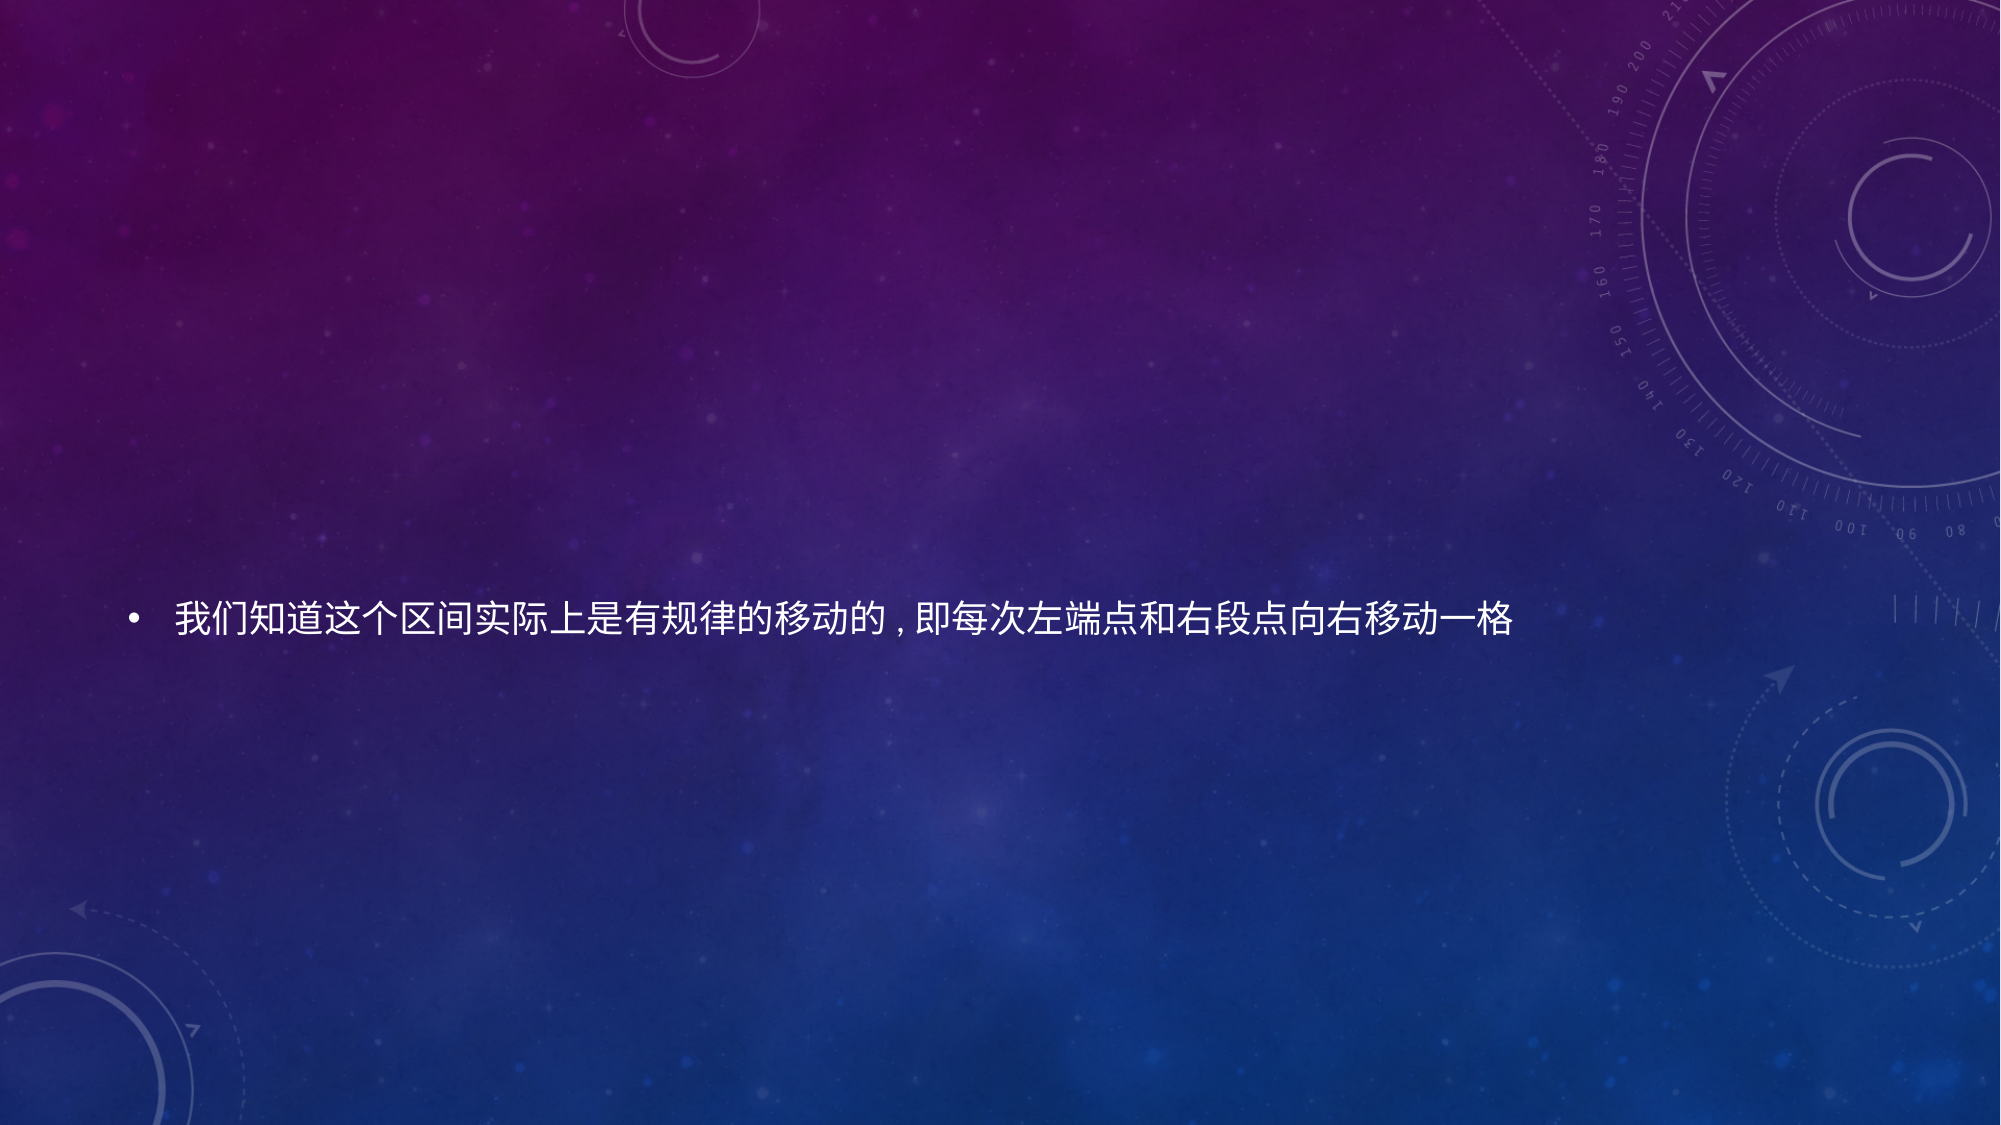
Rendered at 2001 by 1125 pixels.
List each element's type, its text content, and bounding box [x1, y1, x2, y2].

picture [0, 0, 2001, 1125]
list 我们知道这个区间实际上是有规律的移动的,即每次左端点和右段点向右移动一格 [112, 351, 1775, 950]
